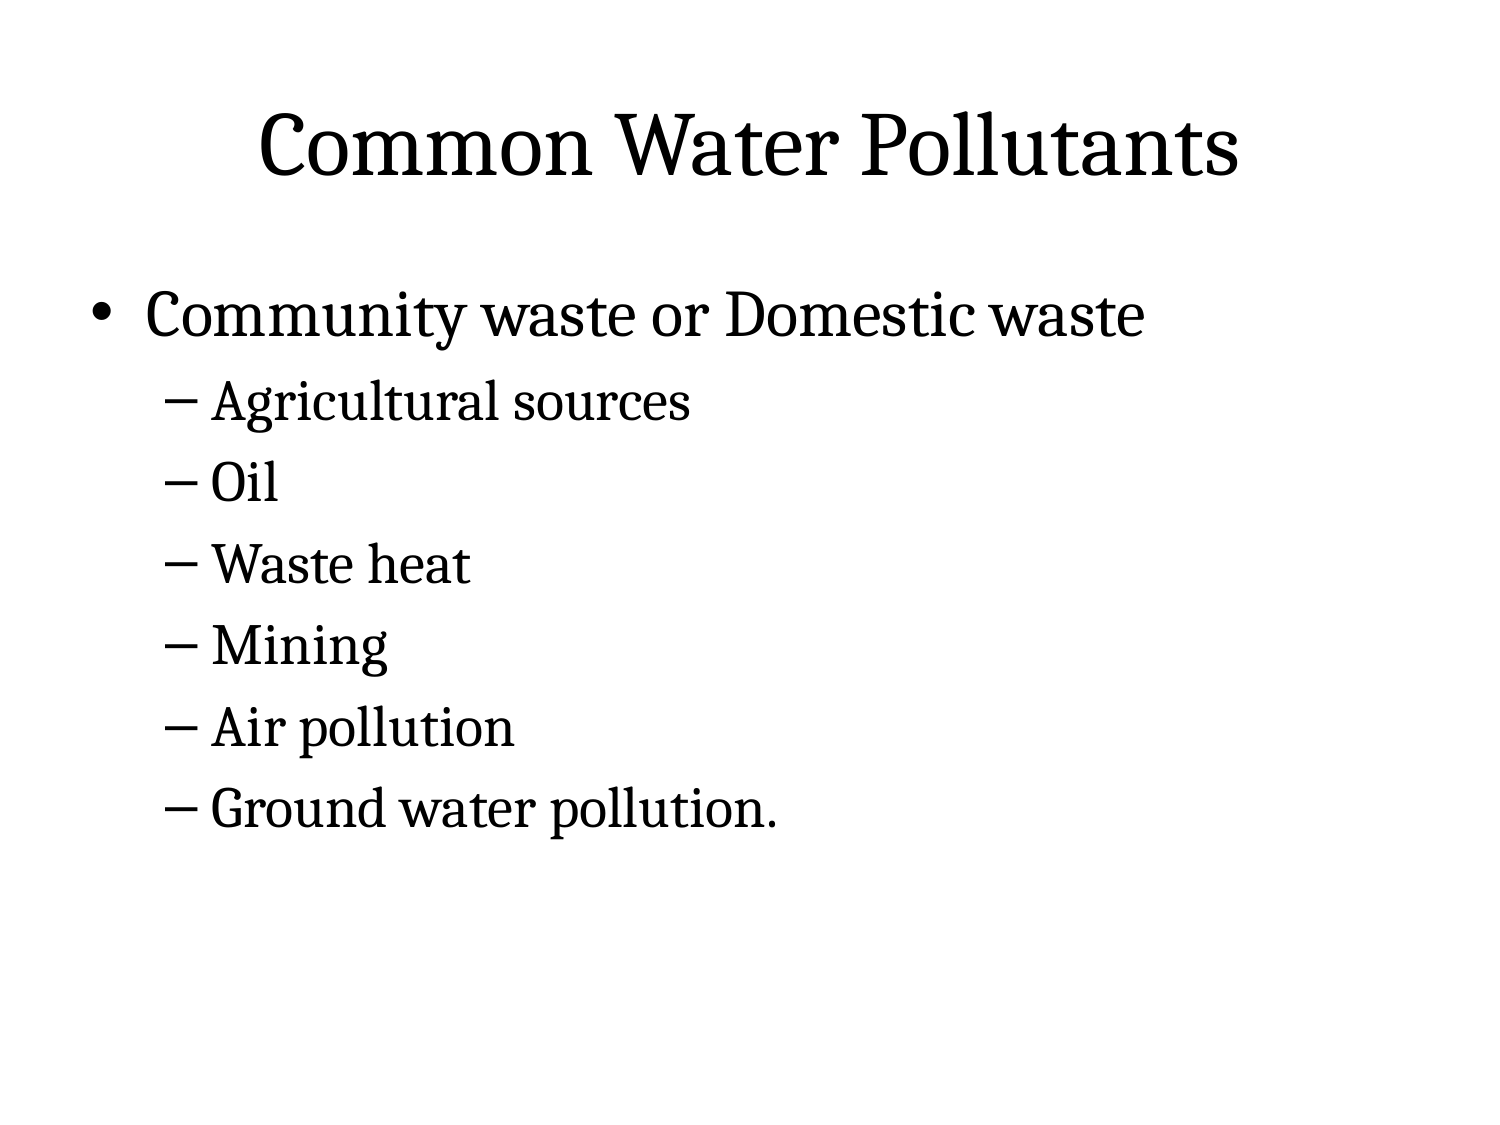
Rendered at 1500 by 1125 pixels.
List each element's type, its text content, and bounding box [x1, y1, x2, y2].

list Community waste or Domestic waste Agricultural sources Oil Waste heat Mining Air pollution Ground water pollution. [75, 262, 1425, 1005]
title Common Water Pollutants [75, 45, 1425, 233]
